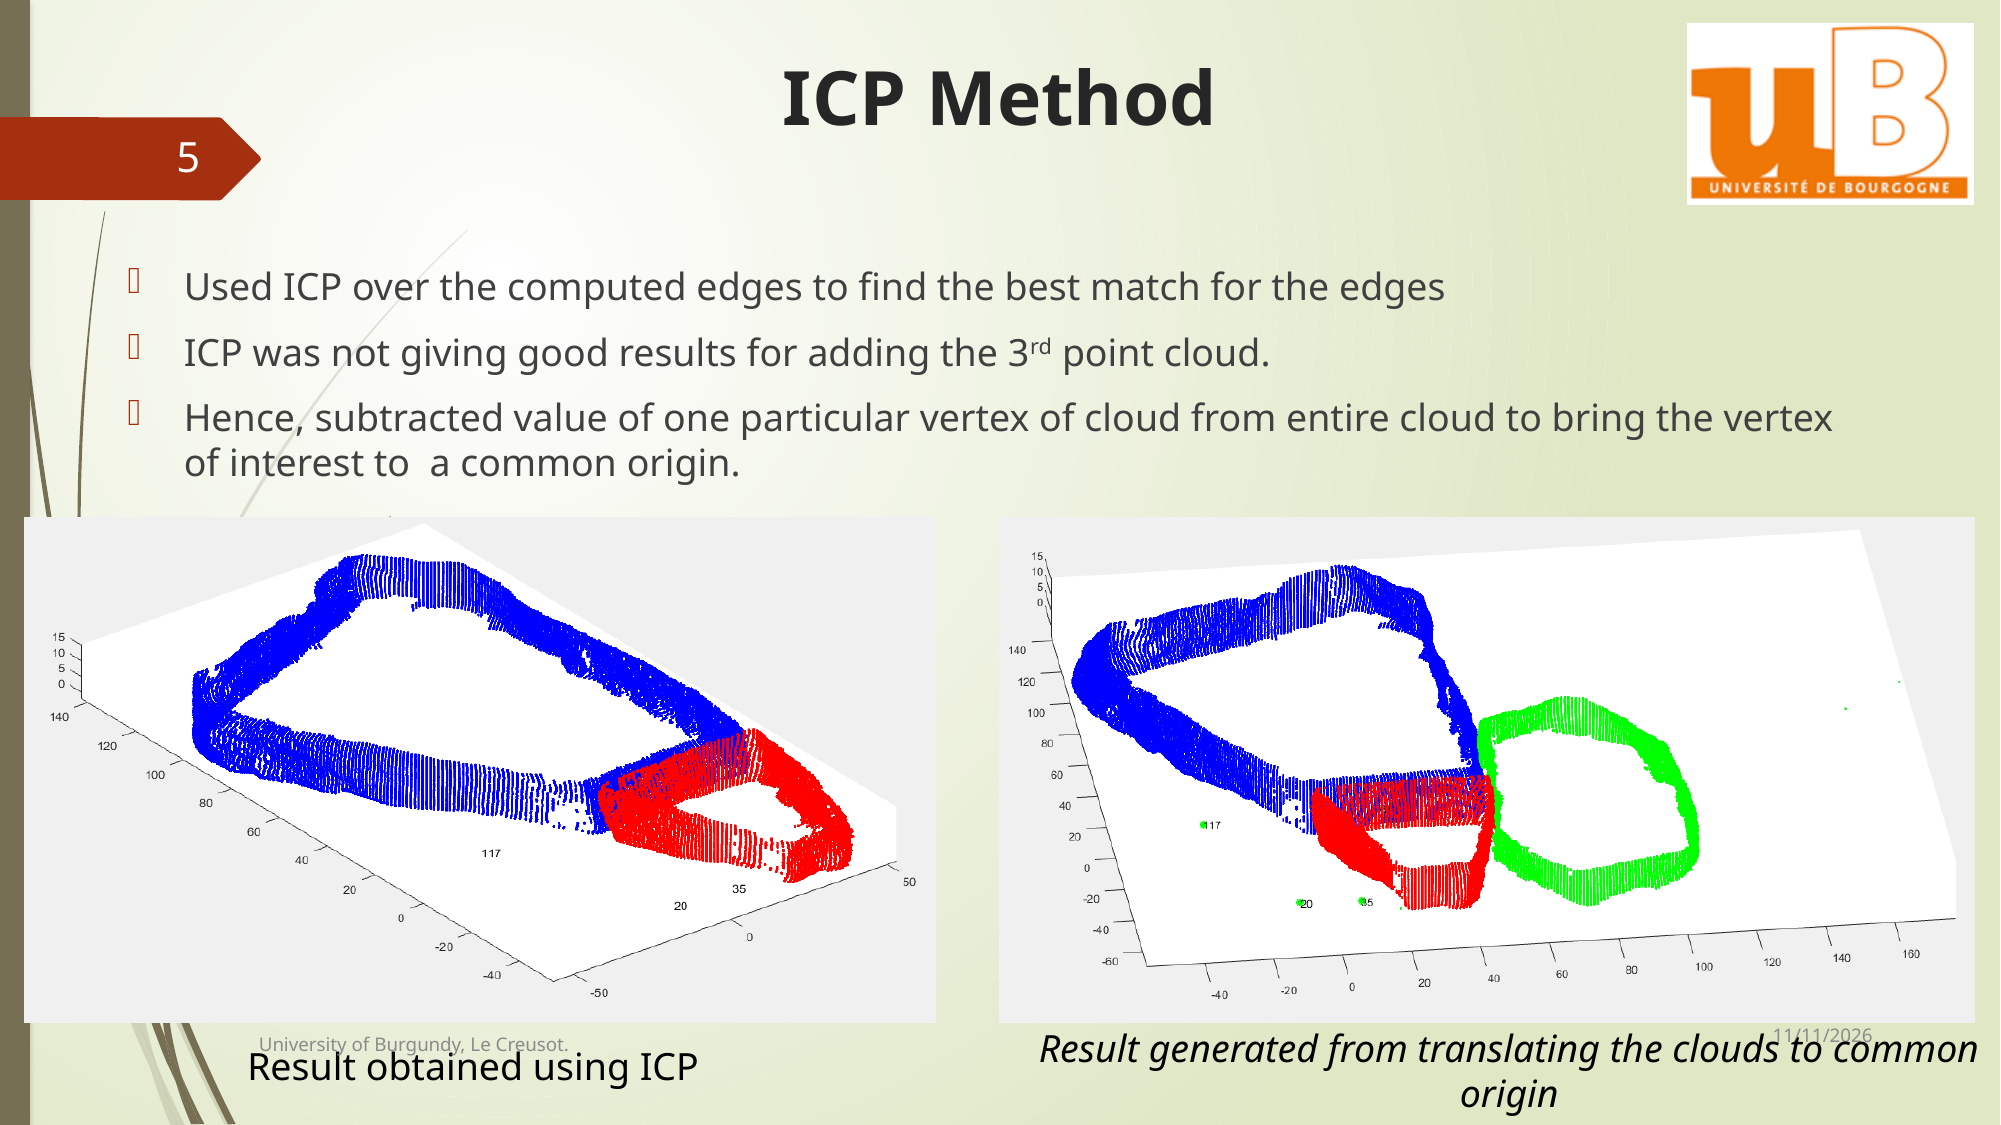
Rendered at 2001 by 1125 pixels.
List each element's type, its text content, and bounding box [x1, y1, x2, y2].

slide_number 5 [87, 129, 216, 190]
picture [1687, 22, 1975, 205]
footer University of Burgundy, Le Creusot. [243, 1014, 1494, 1074]
picture [999, 516, 1976, 1024]
text_box Result obtained using ICP [232, 1035, 715, 1096]
slide_number 05-Jan-17 [1699, 1031, 1888, 1067]
picture [24, 516, 937, 1024]
list Used ICP over the computed edges to find the best match for the edges ICP was not giving good results for adding the 3rd point cloud. Hence, subtracted value of one particular vertex of cloud from entire cloud to bring the vertex of interest to a common origin. [112, 255, 1888, 916]
text_box Result generated from translating the clouds to common origin [999, 1017, 2000, 1125]
title ICP Method [293, 42, 1707, 255]
